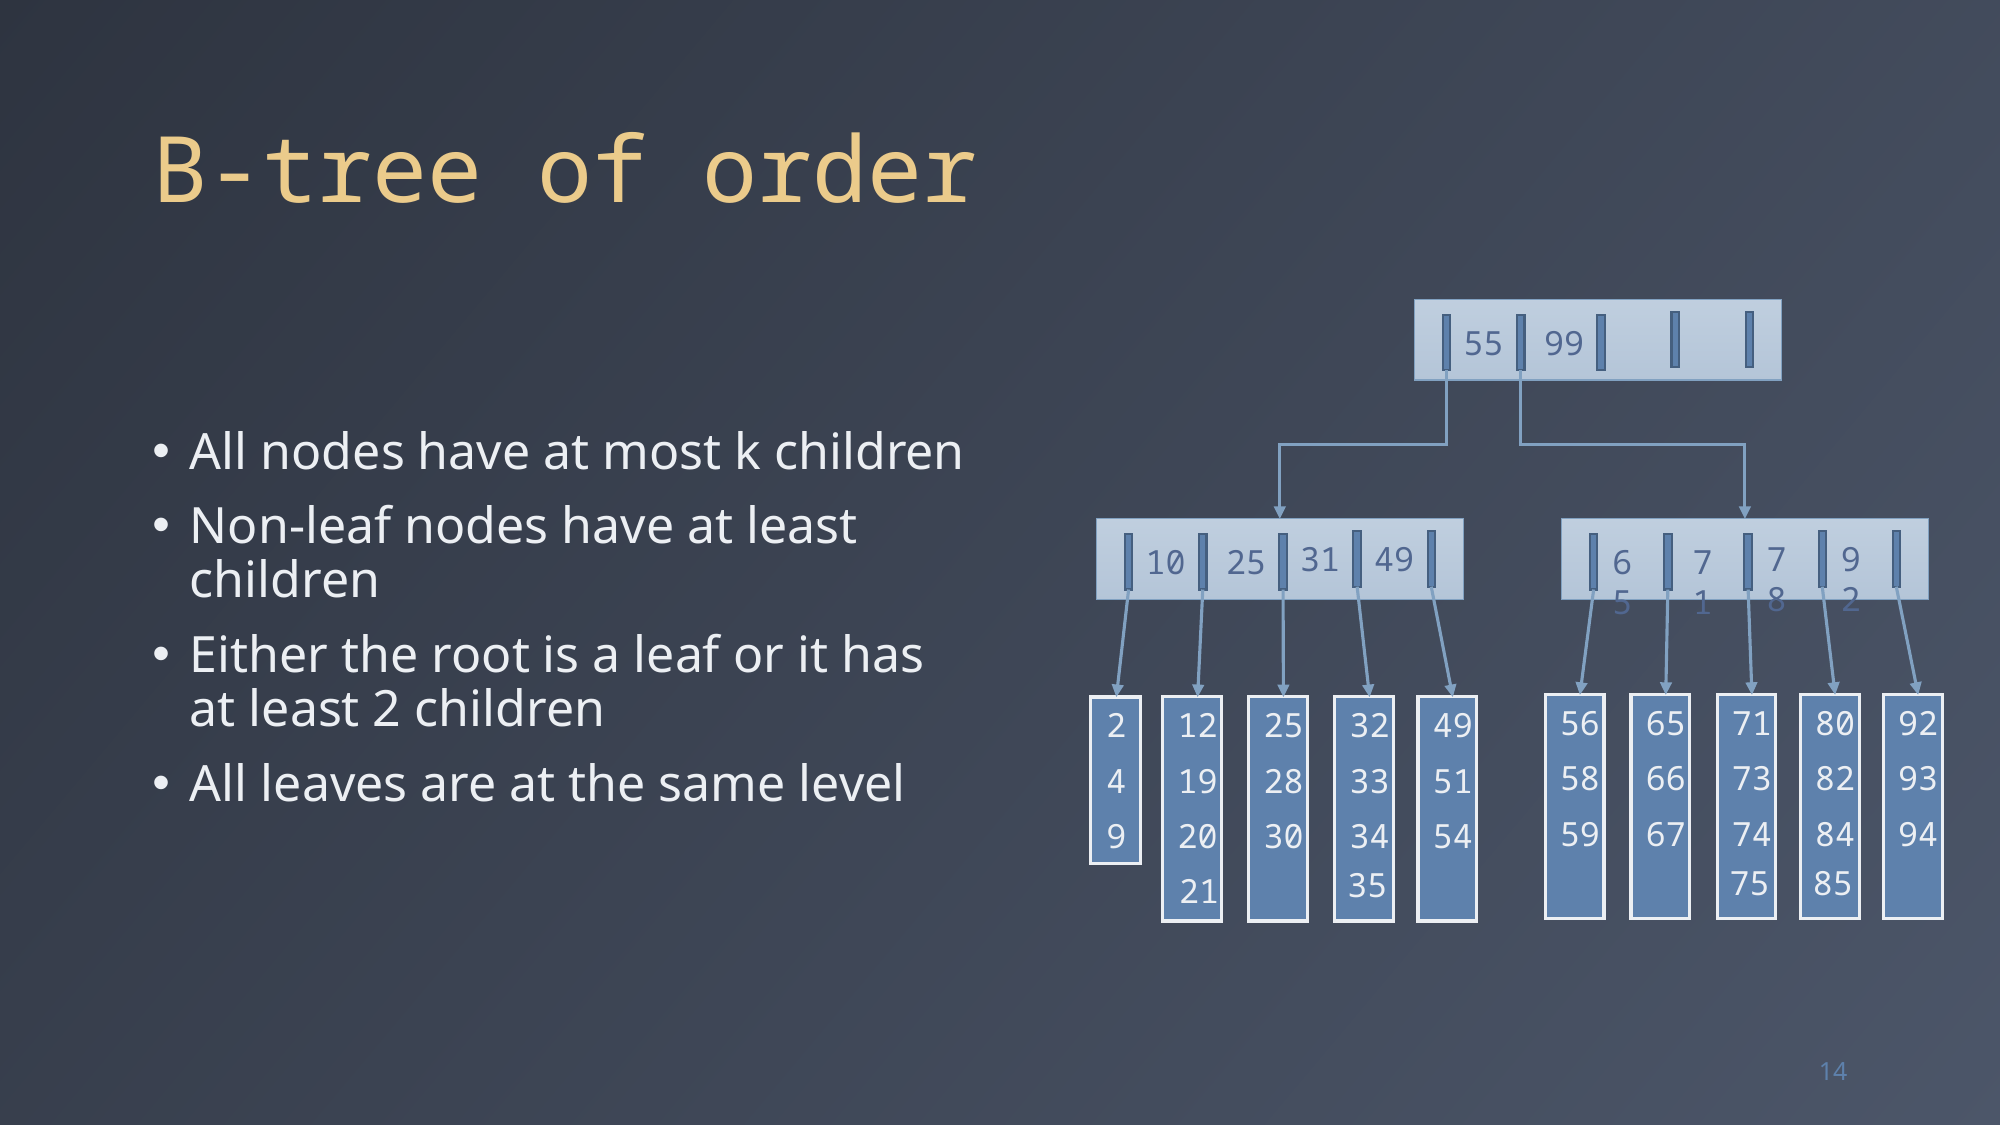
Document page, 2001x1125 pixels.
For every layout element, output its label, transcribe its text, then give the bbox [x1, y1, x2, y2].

text_box [1670, 557, 1677, 600]
text_box [1124, 533, 1133, 591]
text_box [1892, 530, 1901, 588]
text_box [1096, 518, 1464, 600]
text_box 65 [1631, 694, 1701, 750]
text_box [1247, 695, 1309, 923]
text_box 10 [1133, 534, 1198, 589]
text_box [1544, 693, 1606, 920]
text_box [1116, 589, 1129, 697]
text_box 32 [1334, 696, 1405, 752]
text_box 65 [1597, 557, 1664, 629]
text_box 4 [1091, 752, 1142, 807]
text_box 9 [1091, 807, 1142, 863]
text_box 80 [1800, 694, 1870, 750]
text_box [1882, 693, 1944, 920]
text_box [1427, 530, 1436, 588]
text_box 74 [1717, 805, 1787, 861]
text_box 19 [1162, 752, 1233, 807]
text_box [1822, 586, 1836, 695]
text_box 78 [1751, 531, 1819, 626]
text_box 85 [1798, 854, 1868, 910]
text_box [1558, 332, 1707, 557]
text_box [1357, 586, 1370, 697]
text_box [1198, 533, 1208, 591]
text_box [1748, 589, 1752, 695]
text_box 34 [1334, 807, 1405, 863]
text_box 30 [1248, 807, 1319, 863]
text_box 12 [1162, 696, 1233, 752]
slide_number 14 [1738, 1042, 1863, 1103]
text_box [1799, 910, 1861, 920]
text_box 82 [1800, 750, 1870, 805]
text_box [1161, 695, 1223, 923]
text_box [1197, 589, 1203, 697]
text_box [1288, 361, 1438, 528]
text_box 49 [1359, 531, 1427, 586]
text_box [1896, 586, 1919, 695]
text_box 25 [1211, 534, 1278, 589]
text_box 28 [1248, 752, 1319, 807]
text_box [1431, 586, 1453, 697]
text_box [1416, 695, 1478, 923]
text_box 84 [1800, 805, 1870, 861]
text_box 73 [1717, 750, 1787, 805]
text_box 66 [1631, 750, 1701, 805]
text_box 93 [1883, 750, 1953, 805]
text_box 59 [1545, 805, 1615, 861]
text_box [1516, 314, 1526, 371]
text_box 71 [1717, 694, 1787, 750]
text_box 55 [1451, 314, 1516, 370]
text_box 67 [1631, 805, 1701, 861]
text_box [1589, 557, 1598, 591]
text_box [1707, 518, 1929, 600]
text_box [1442, 314, 1451, 371]
text_box [1743, 533, 1751, 591]
text_box [1352, 530, 1362, 588]
text_box [1414, 299, 1782, 381]
text_box 54 [1418, 807, 1488, 863]
text_box 35 [1332, 857, 1402, 912]
text_box 94 [1883, 805, 1953, 861]
text_box [1278, 533, 1288, 591]
text_box 75 [1714, 854, 1785, 910]
text_box 92 [1826, 531, 1893, 626]
text_box 51 [1418, 752, 1488, 807]
text_box 33 [1334, 752, 1405, 807]
text_box 25 [1248, 696, 1319, 752]
text_box 49 [1418, 696, 1488, 752]
text_box [1670, 311, 1680, 332]
text_box 92 [1883, 694, 1953, 750]
text_box 99 [1529, 314, 1596, 370]
text_box 21 [1164, 863, 1234, 918]
text_box 56 [1545, 694, 1615, 750]
text_box [1629, 693, 1691, 920]
text_box 58 [1545, 750, 1615, 805]
text_box [1818, 530, 1827, 588]
text_box [1333, 912, 1395, 923]
text_box [1745, 311, 1754, 368]
text_box [1716, 910, 1777, 920]
text_box [1596, 314, 1606, 332]
text_box 2 [1091, 696, 1142, 752]
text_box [1579, 589, 1594, 695]
text_box 71 [1677, 534, 1745, 629]
text_box 31 [1285, 531, 1352, 586]
text_box [1663, 557, 1673, 591]
text_box 20 [1162, 807, 1233, 863]
text_box [1561, 557, 1589, 600]
